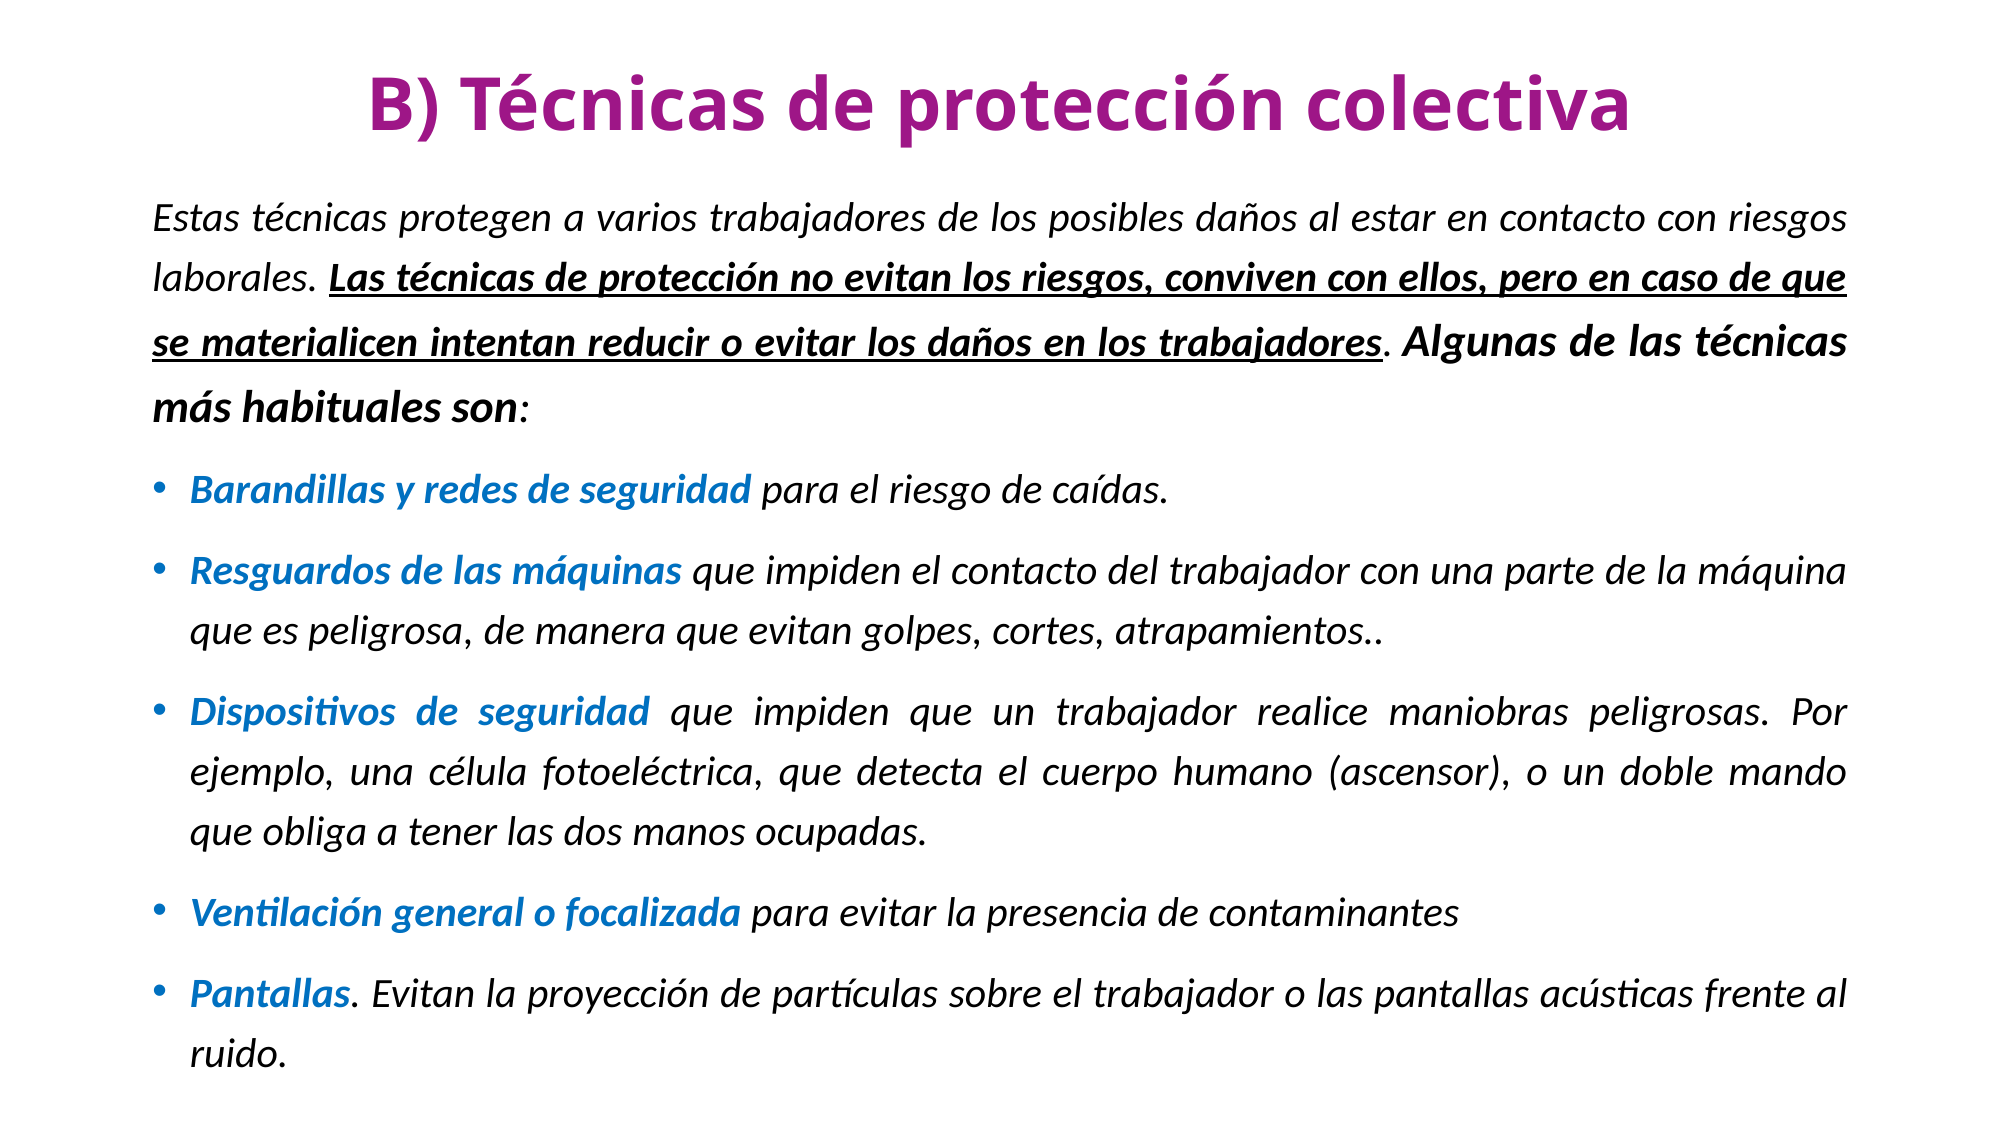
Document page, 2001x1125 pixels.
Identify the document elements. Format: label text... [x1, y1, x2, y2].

list Estas técnicas protegen a varios trabajadores de los posibles daños al estar en contacto con riesgos laborales. Las técnicas de protección no evitan los riesgos, conviven con ellos, pero en caso de que se materialicen intentan reducir o evitar los daños en los trabajadores. Algunas de las técnicas más habituales son: Barandillas y redes de seguridad para el riesgo de caídas. Resguardos de las máquinas que impiden el contacto del trabajador con una parte de la máquina que es peligrosa, de manera que evitan golpes, cortes, atrapamientos.. Dispositivos de seguridad que impiden que un trabajador realice maniobras peligrosas. Por ejemplo, una célula fotoeléctrica, que detecta el cuerpo humano (ascensor), o un doble mando que obliga a tener las dos manos ocupadas. Ventilación general o focalizada para evitar la presencia de contaminantes Pantallas. Evitan la proyección de partículas sobre el trabajador o las pantallas acústicas frente al ruido. [137, 171, 1863, 1125]
title B) Técnicas de protección colectiva [137, 59, 1863, 155]
